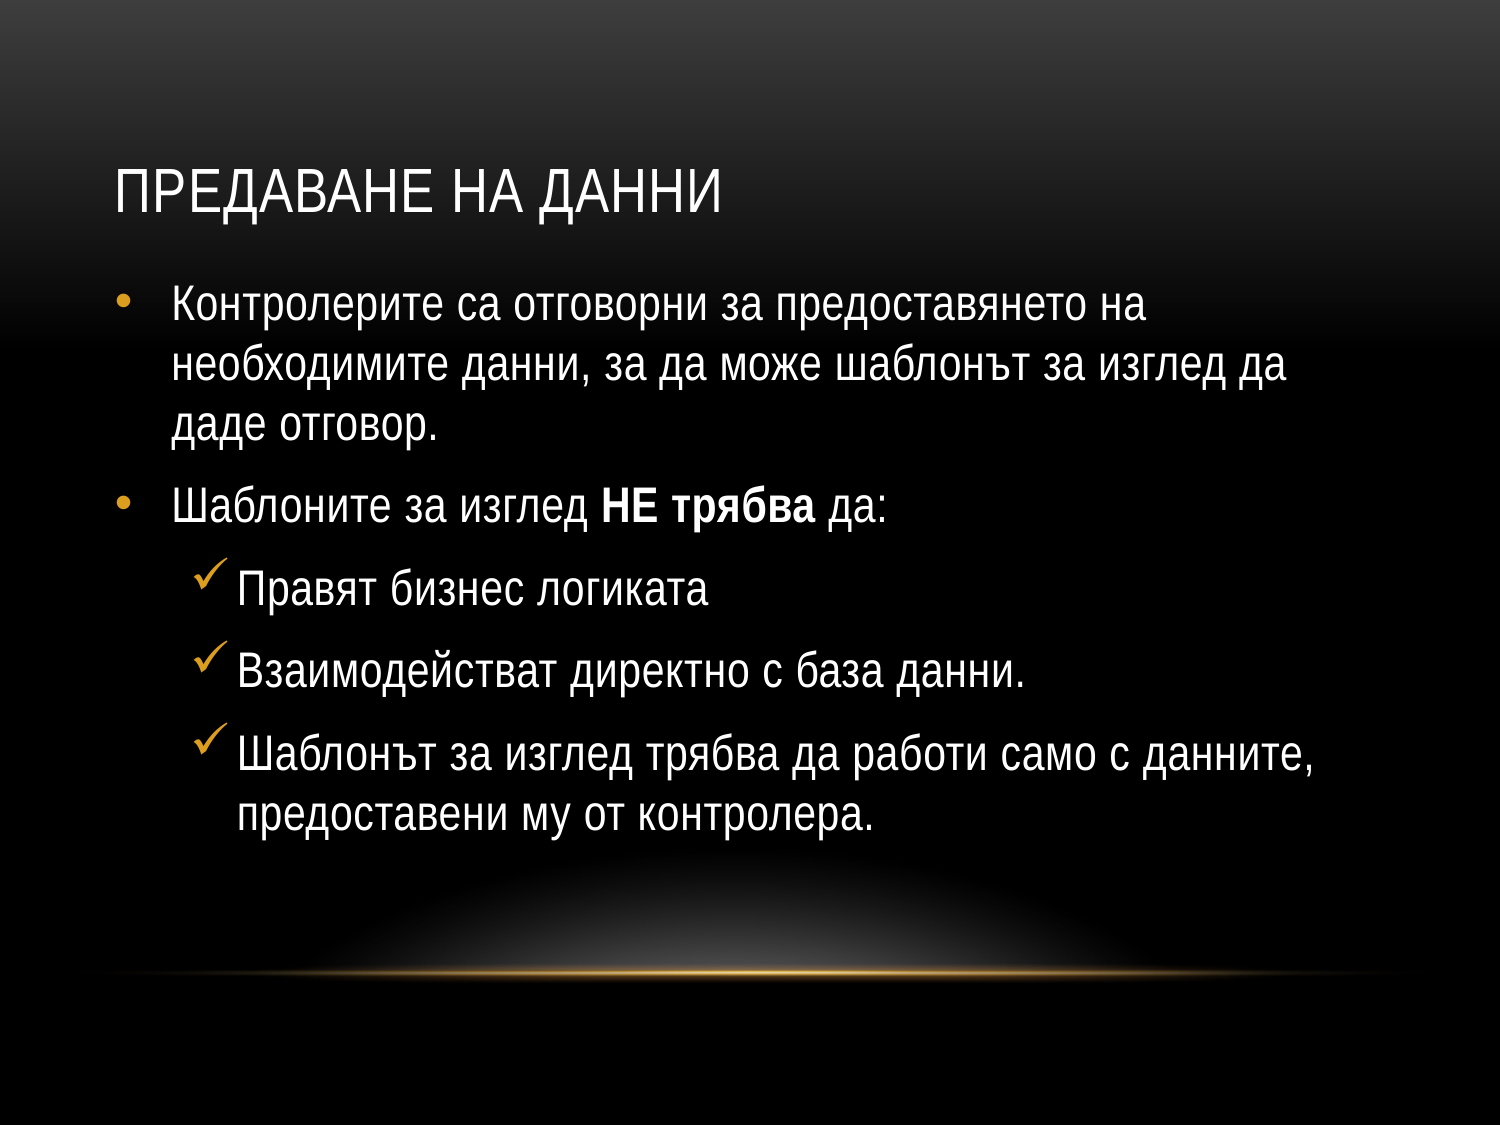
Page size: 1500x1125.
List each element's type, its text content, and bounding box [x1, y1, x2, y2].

picture [0, 0, 1500, 1125]
title Предаване на данни [99, 45, 1400, 233]
list Контролерите са отговорни за предоставянето на необходимите данни, за да може шаблонът за изглед да даде отговор. Шаблоните за изглед НЕ трябва да: Правят бизнес логиката Взаимодействат директно с база данни. Шаблонът за изглед трябва да работи само с данните, предоставени му от контролера. [99, 262, 1400, 938]
